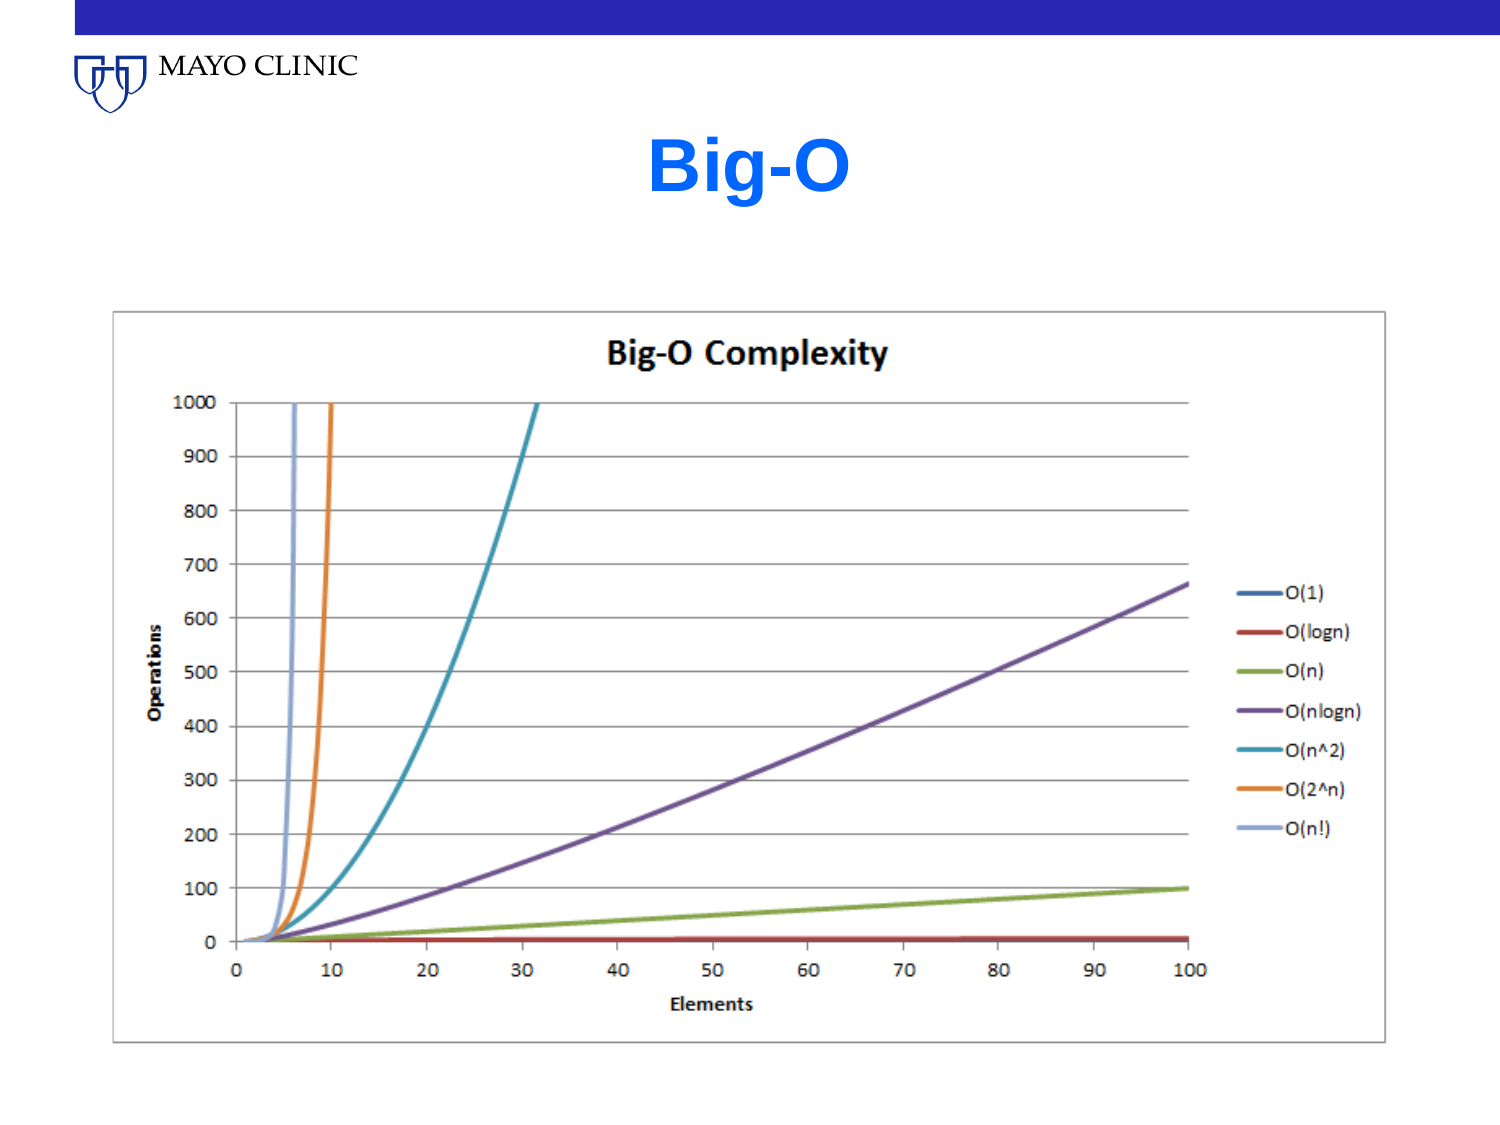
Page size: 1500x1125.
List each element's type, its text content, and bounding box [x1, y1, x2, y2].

picture [65, 46, 366, 122]
title Big-O [112, 118, 1388, 299]
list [112, 299, 1388, 1051]
